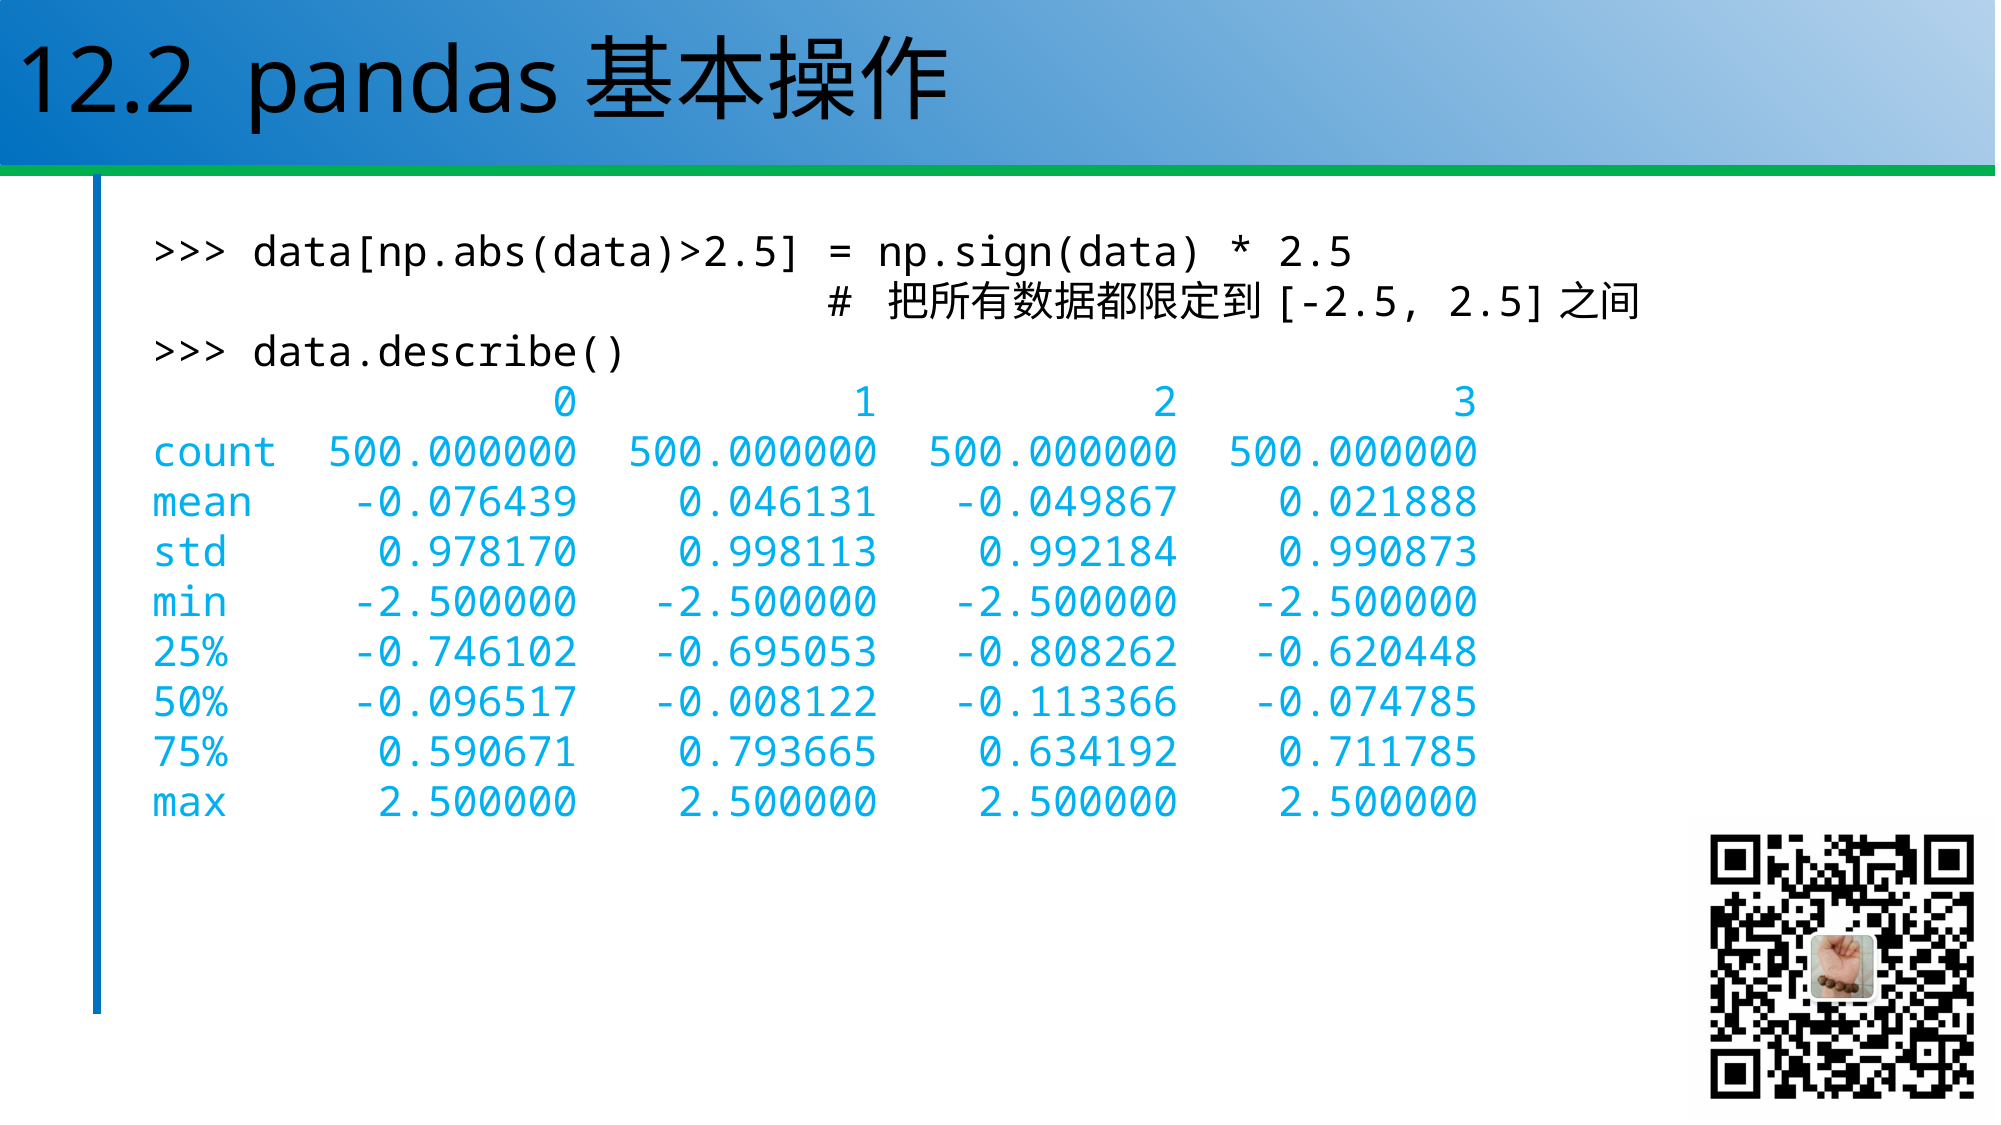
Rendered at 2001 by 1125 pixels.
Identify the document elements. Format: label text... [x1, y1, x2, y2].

slide_number [1412, 1042, 1863, 1103]
list >>> data[np.abs(data)>2.5] = np.sign(data) * 2.5 # 把所有数据都限定到[-2.5, 2.5]之间 >>> data.describe() 0 1 2 3 count 500.000000 500.000000 500.000000 500.000000 mean -0.076439 0.046131 -0.049867 0.021888 std 0.978170 0.998113 0.992184 0.990873 min -2.500000 -2.500000 -2.500000 -2.500000 25% -0.746102 -0.695053 -0.808262 -0.620448 50% -0.096517 -0.008122 -0.113366 -0.074785 75% 0.590671 0.793665 0.634192 0.711785 max 2.500000 2.500000 2.500000 2.500000 [137, 216, 1863, 978]
picture [1689, 813, 1995, 1120]
title 12.2 pandas基本操作 [0, 0, 1995, 165]
